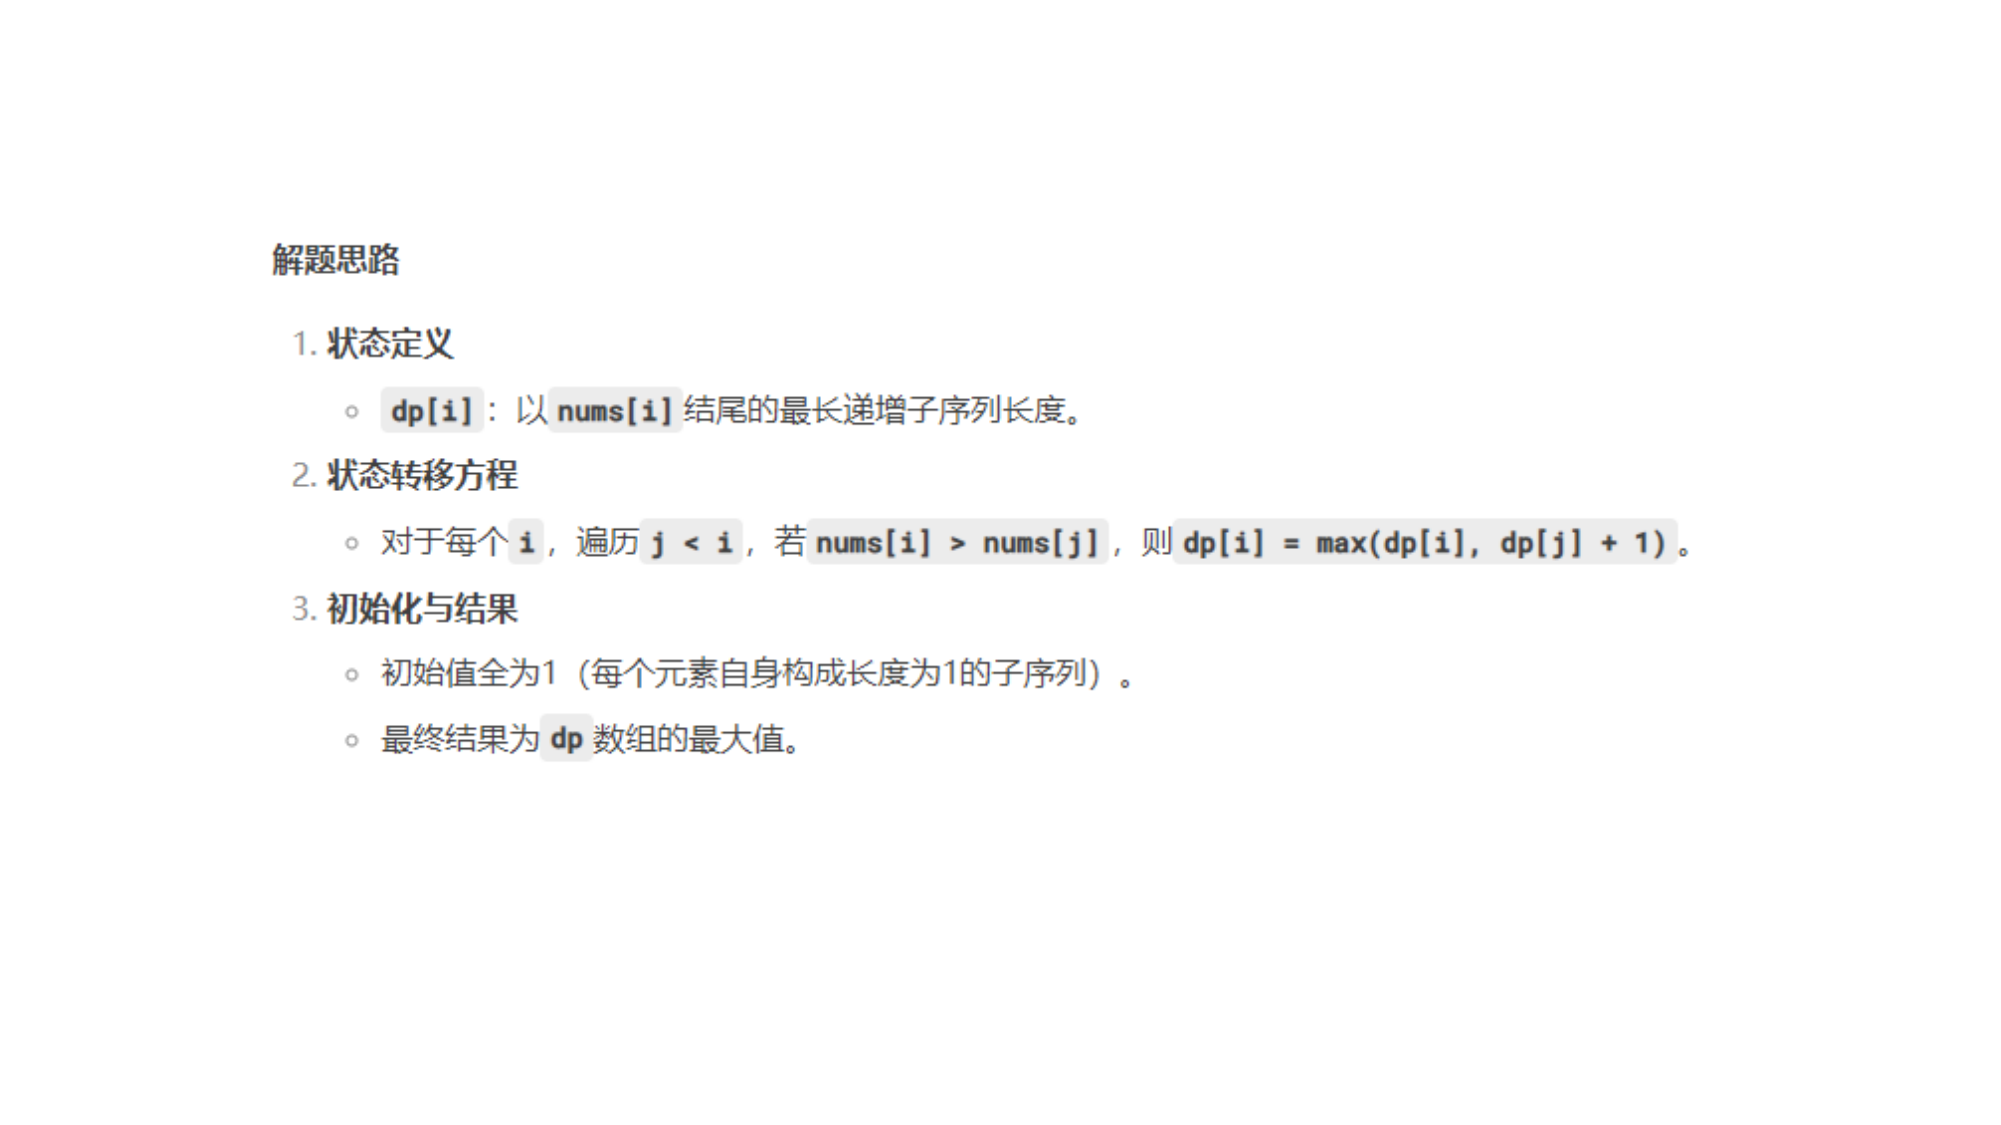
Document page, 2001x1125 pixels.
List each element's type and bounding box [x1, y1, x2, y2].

picture [232, 184, 1768, 790]
